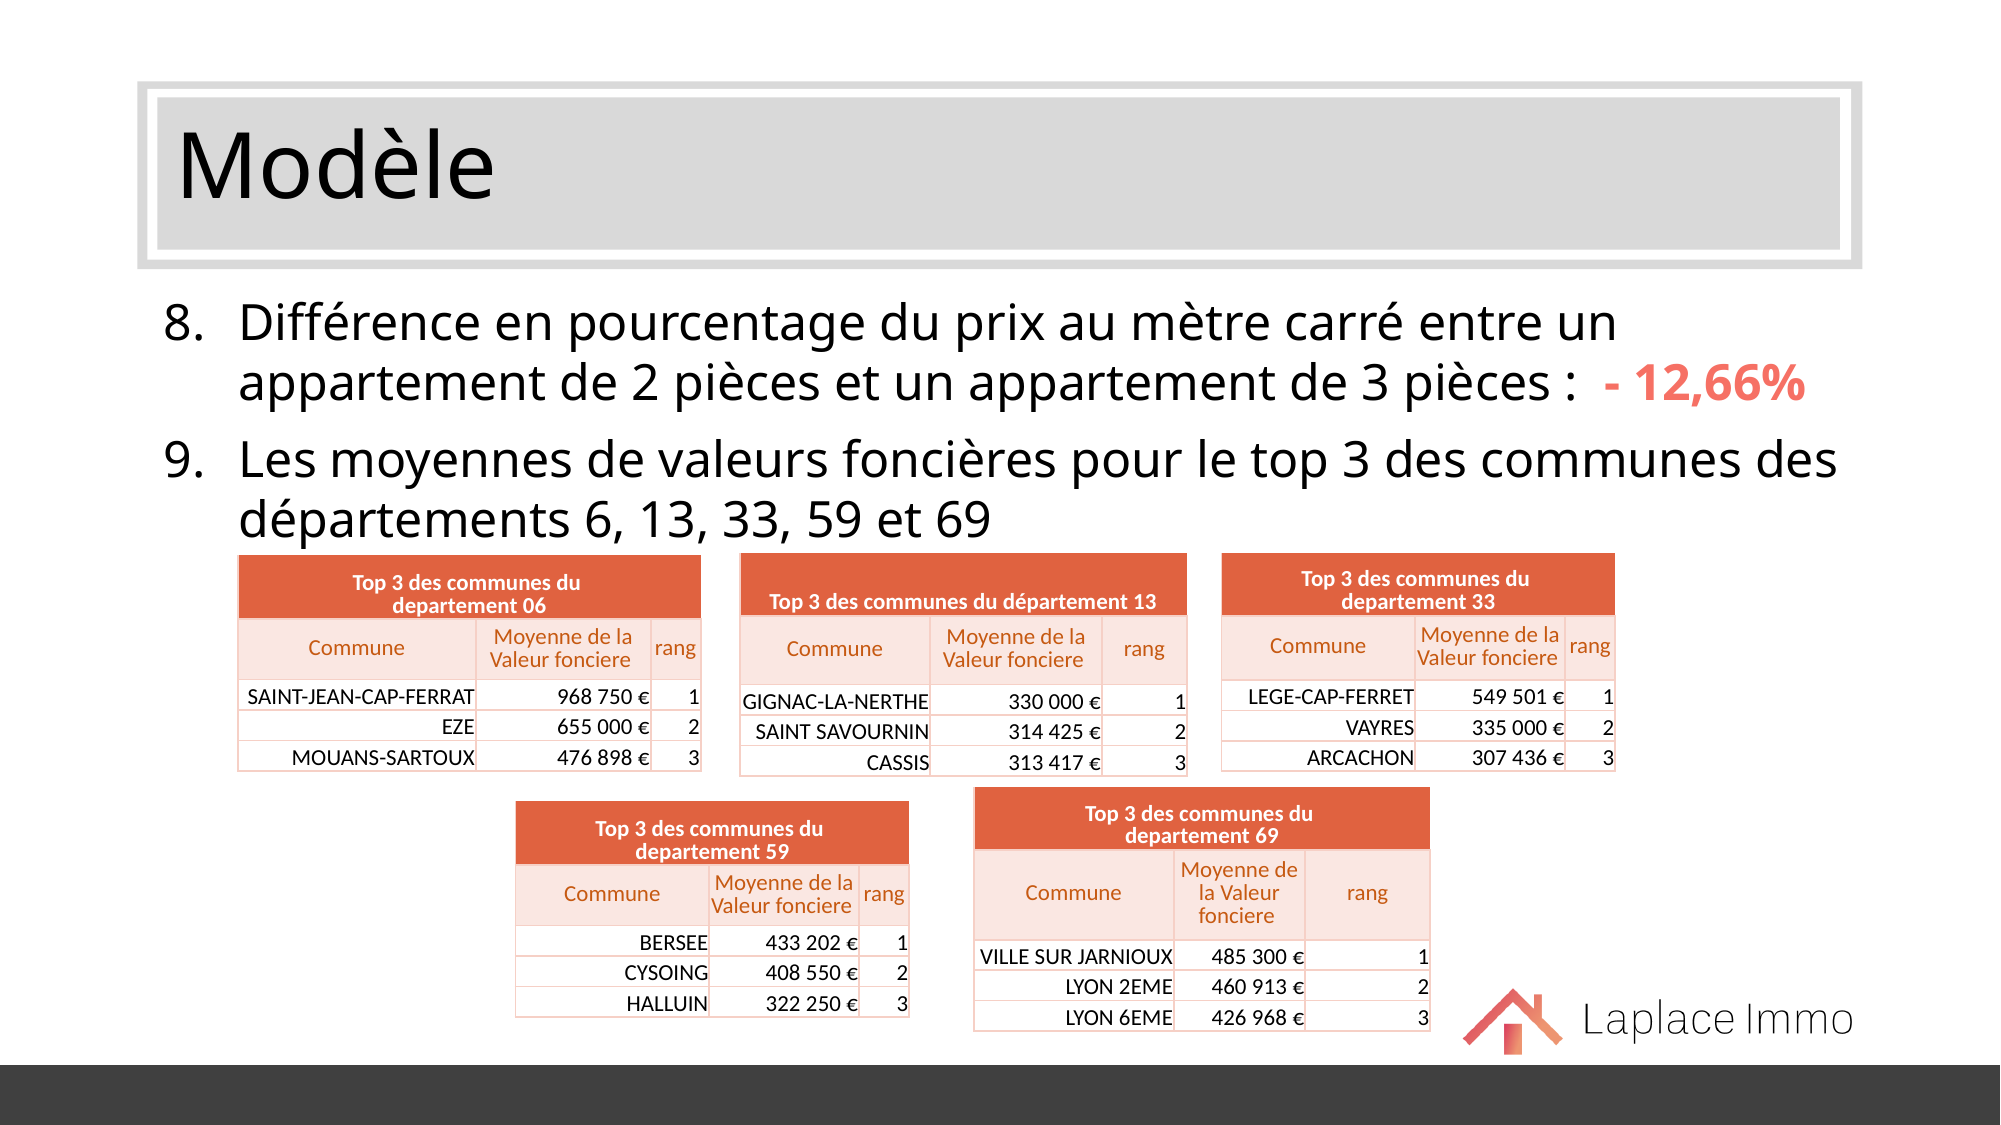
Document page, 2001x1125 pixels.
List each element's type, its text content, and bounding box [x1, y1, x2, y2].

text_box Les moyennes de valeurs foncières pour le top 3 des communes des départements 6, 13, 33, 59 et 69 [148, 420, 1928, 555]
table_cell SAINT SAVOURNIN [741, 716, 929, 745]
table_cell MOUANS-SARTOUX [239, 741, 475, 770]
table_cell 1 [1306, 941, 1429, 969]
table_cell 335 000 € [1416, 711, 1564, 740]
picture [1444, 972, 1863, 1065]
table_cell LYON 2EME [975, 971, 1173, 1000]
table_cell Moyenne de la Valeur fonciere [1175, 851, 1304, 939]
table_cell 2 [1566, 711, 1614, 740]
table_cell CASSIS [741, 746, 929, 775]
table_cell Moyenne de la Valeur fonciere [477, 620, 650, 679]
table_cell CYSOING [516, 957, 708, 986]
table_cell Commune [1222, 617, 1414, 679]
table_cell LEGE-CAP-FERRET [1222, 681, 1414, 710]
table_cell rang [652, 620, 700, 679]
table_cell SAINT-JEAN-CAP-FERRAT [239, 680, 475, 709]
table_header Top 3 des communes du departement 59 [516, 801, 909, 864]
table_cell Moyenne de la Valeur fonciere [931, 617, 1101, 684]
table_header Top 3 des communes du departement 69 [975, 787, 1430, 849]
table_cell 307 436 € [1416, 742, 1564, 770]
table_cell 426 968 € [1175, 1001, 1304, 1030]
table_cell 2 [652, 711, 700, 740]
table_cell LYON 6EME [975, 1001, 1173, 1030]
table_cell 3 [1566, 742, 1614, 770]
table_cell 549 501 € [1416, 681, 1564, 710]
table_cell GIGNAC-LA-NERTHE [741, 685, 929, 714]
table_cell 655 000 € [477, 711, 650, 740]
table_cell 968 750 € [477, 680, 650, 709]
table_cell Commune [741, 617, 929, 684]
table_cell 485 300 € [1175, 941, 1304, 969]
table_cell rang [860, 866, 908, 925]
table_cell 460 913 € [1175, 971, 1304, 1000]
table_cell 3 [652, 741, 700, 770]
table_cell 1 [1103, 685, 1186, 714]
table_cell Commune [516, 866, 708, 925]
table_cell Commune [239, 620, 475, 679]
table_cell 3 [1103, 746, 1186, 775]
table_cell rang [1306, 851, 1429, 939]
table_cell Moyenne de la Valeur fonciere [710, 866, 858, 925]
table_cell rang [1566, 617, 1614, 679]
table_cell VILLE SUR JARNIOUX [975, 941, 1173, 969]
table_cell 330 000 € [931, 685, 1101, 714]
table_cell 1 [860, 926, 908, 955]
table_cell 3 [1306, 1001, 1429, 1030]
table_cell 313 417 € [931, 746, 1101, 775]
table_cell Commune [975, 851, 1173, 939]
table_cell BERSEE [516, 926, 708, 955]
table_cell 476 898 € [477, 741, 650, 770]
table_header Top 3 des communes du departement 06 [239, 555, 701, 618]
table_header Top 3 des communes du departement 33 [1222, 553, 1615, 615]
table_cell VAYRES [1222, 711, 1414, 740]
table_cell Moyenne de la Valeur fonciere [1416, 617, 1564, 679]
table_cell 1 [1566, 681, 1614, 710]
table_cell HALLUIN [516, 987, 708, 1016]
table_cell 2 [1103, 716, 1186, 745]
table_cell 2 [1306, 971, 1429, 1000]
text_box Différence en pourcentage du prix au mètre carré entre un appartement de 2 pièces et un appartement de 3 pièces : - 12,66% [148, 283, 1928, 418]
table_cell 3 [860, 987, 908, 1016]
table_header Top 3 des communes du département 13 [741, 553, 1187, 615]
title Modèle [160, 59, 1863, 278]
table_cell ARCACHON [1222, 742, 1414, 770]
table_cell rang [1103, 617, 1186, 684]
table_cell EZE [239, 711, 475, 740]
table_cell 2 [860, 957, 908, 986]
table_cell 314 425 € [931, 716, 1101, 745]
table_cell 433 202 € [710, 926, 858, 955]
table_cell 1 [652, 680, 700, 709]
table_cell 322 250 € [710, 987, 858, 1016]
table_cell 408 550 € [710, 957, 858, 986]
